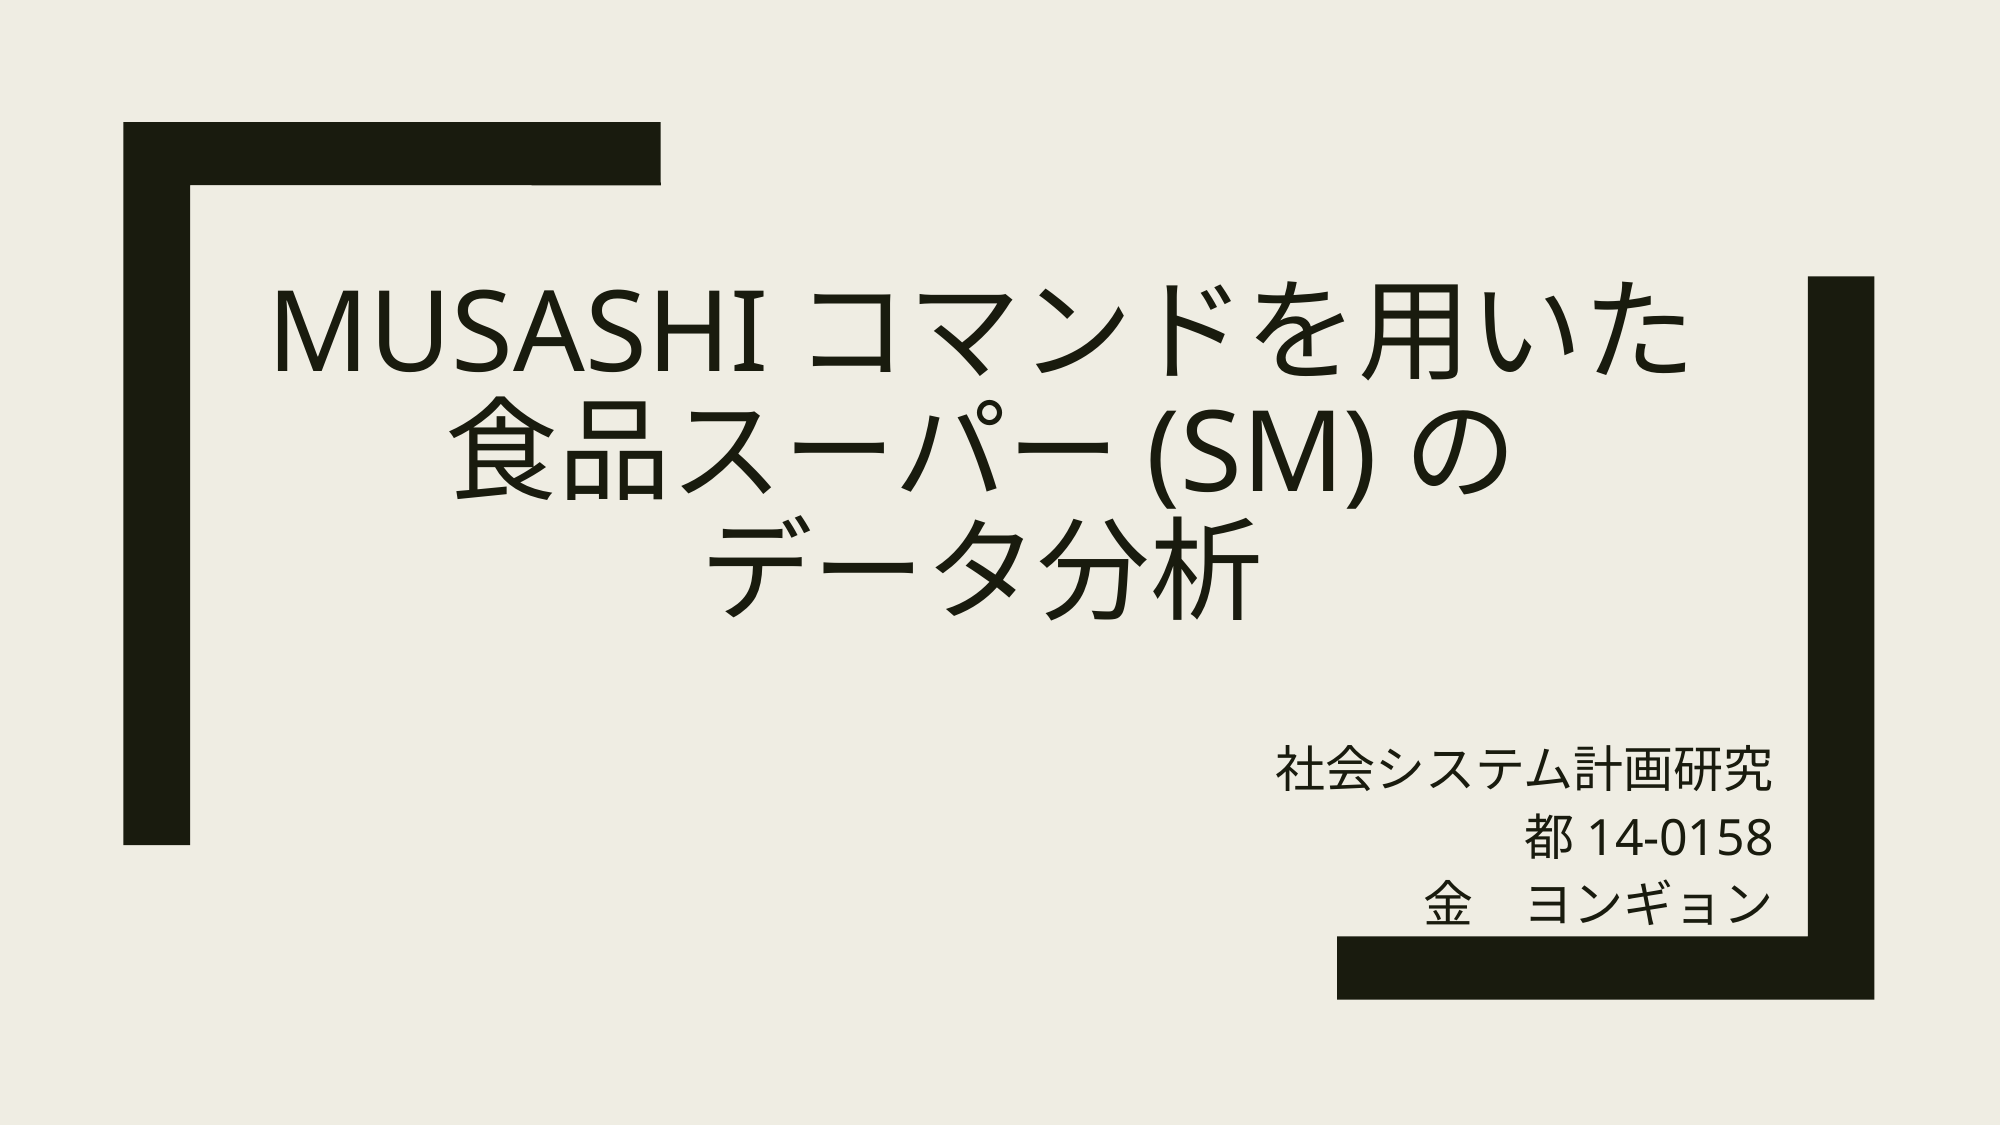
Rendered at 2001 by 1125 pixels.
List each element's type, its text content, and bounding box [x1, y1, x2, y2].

subtitle 社会システム計画研究 都14-0158 金 ヨンギョン [1224, 723, 1789, 902]
title MUSASHIコマンドを用いた 食品スーパー(SM)の データ分析 [55, 298, 1909, 644]
